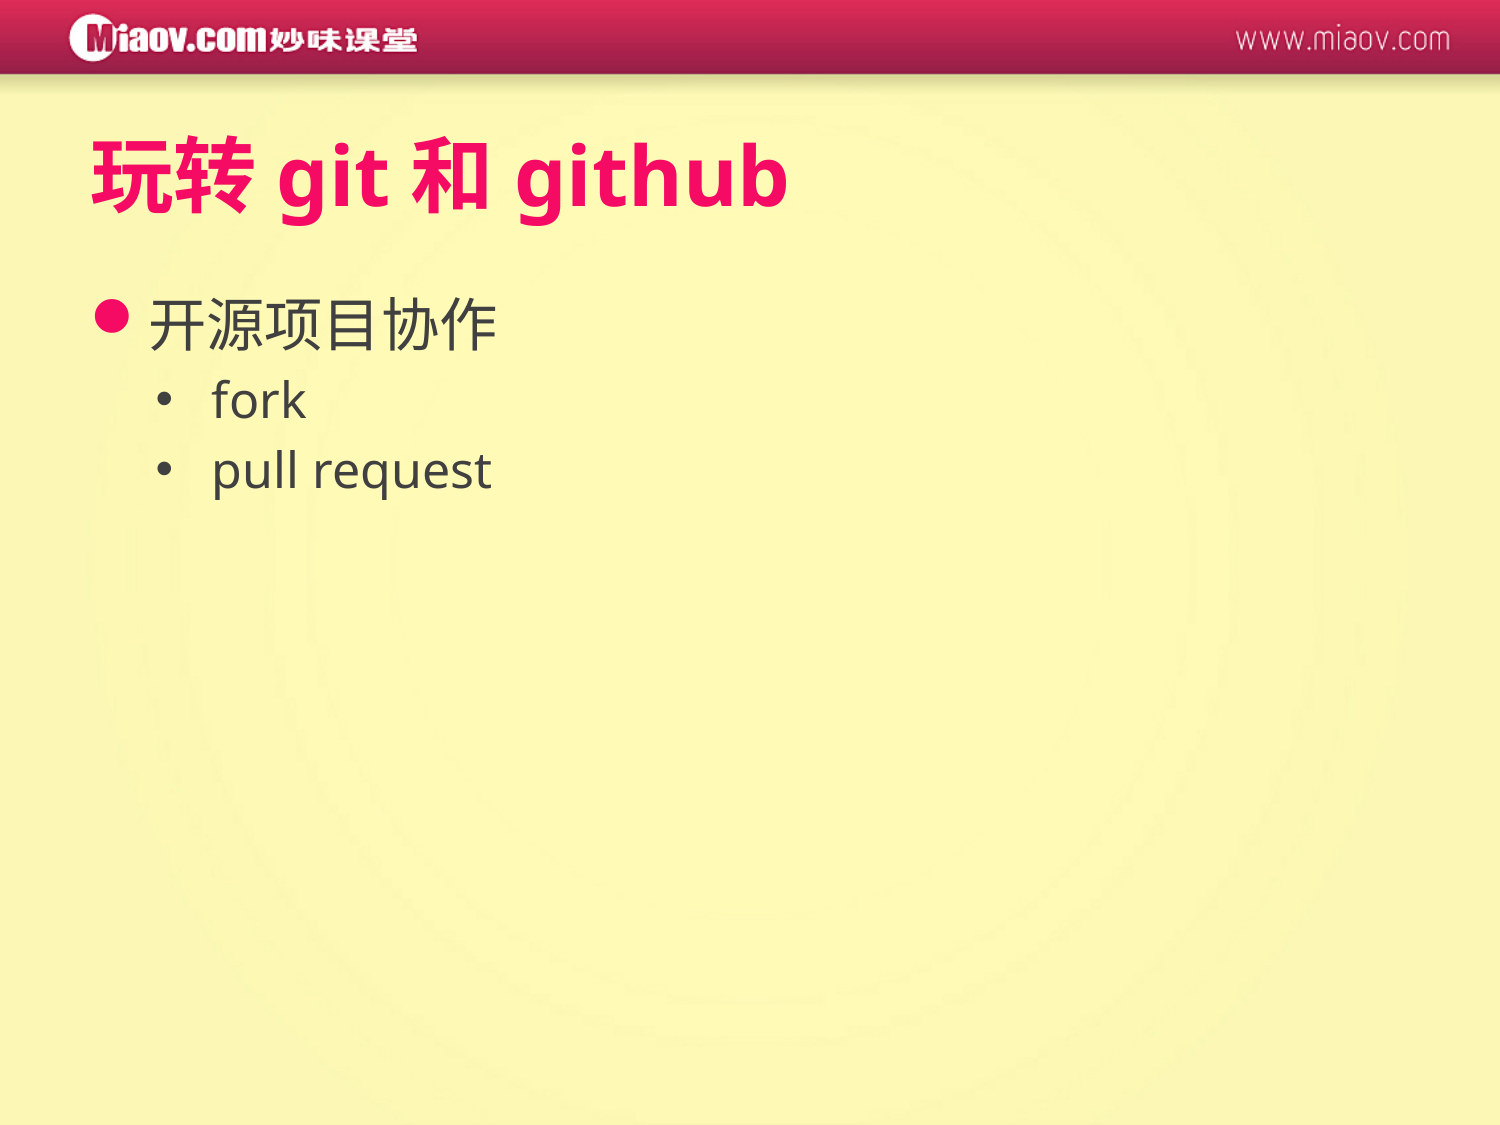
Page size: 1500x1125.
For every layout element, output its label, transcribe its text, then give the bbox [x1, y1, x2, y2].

title 玩转git和github [74, 79, 1426, 268]
list 开源项目协作 fork pull request [74, 280, 1426, 1024]
picture [0, 0, 1500, 1125]
